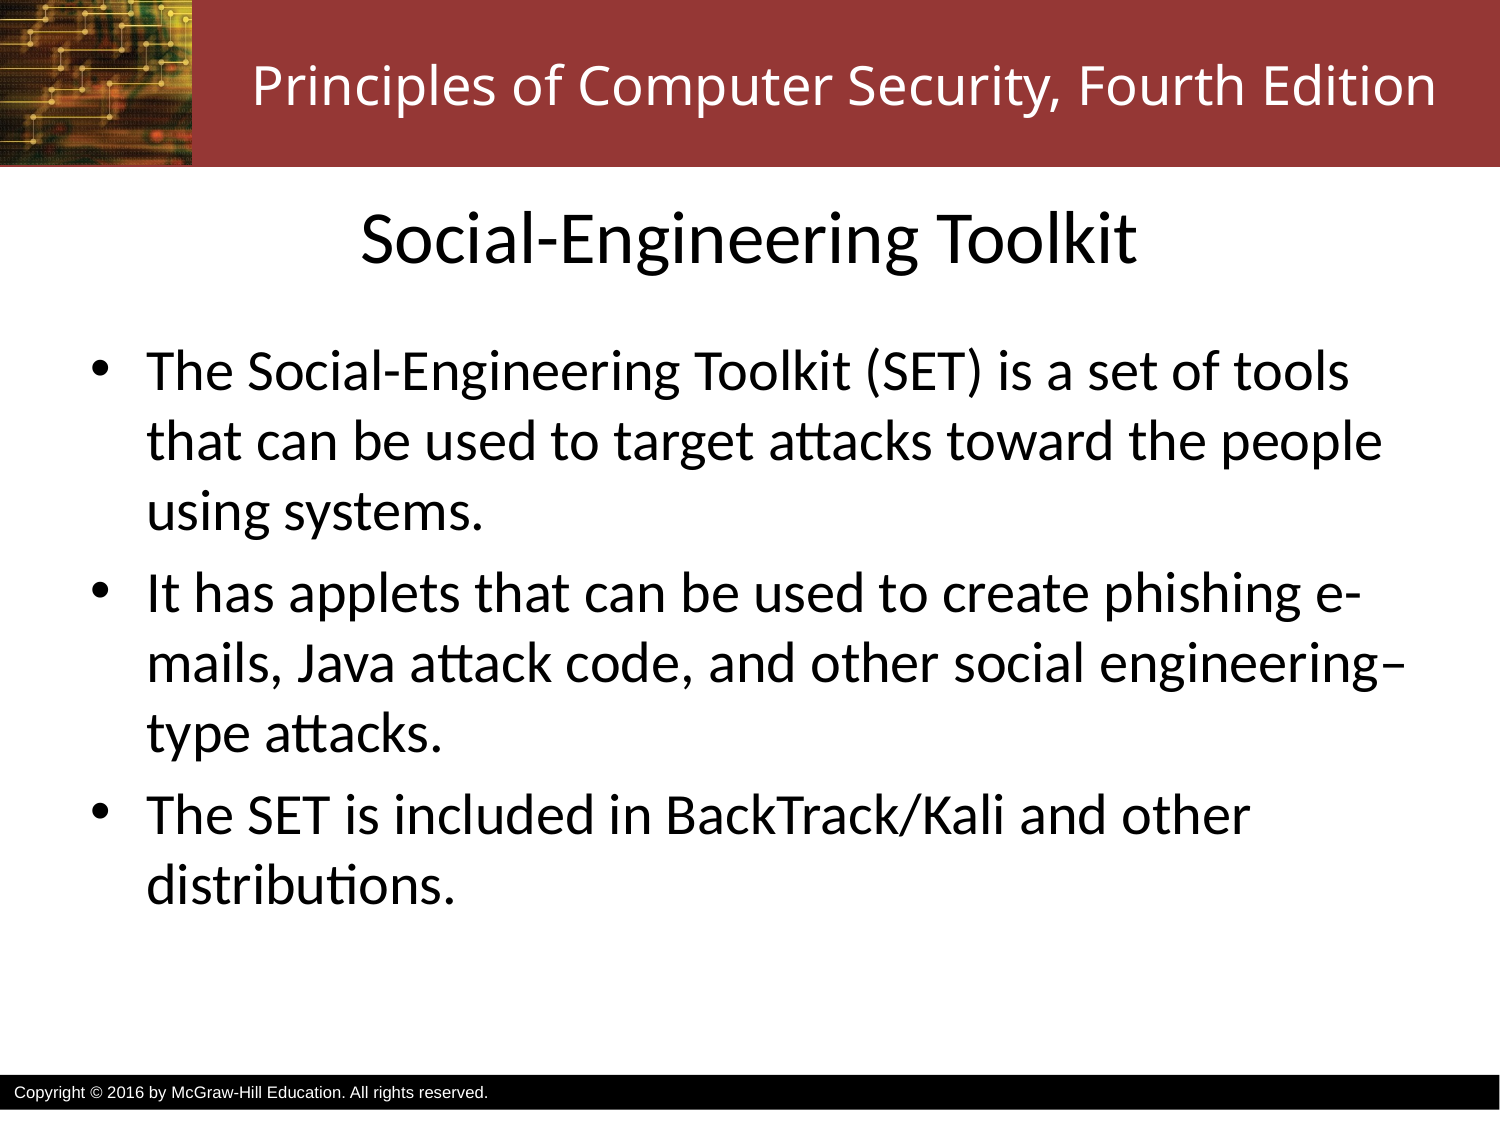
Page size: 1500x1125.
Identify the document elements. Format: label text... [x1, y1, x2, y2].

picture [0, 0, 192, 165]
list The Social-Engineering Toolkit (SET) is a set of tools that can be used to target attacks toward the people using systems. It has applets that can be used to create phishing e-mails, Java attack code, and other social engineering–type attacks. The SET is included in BackTrack/Kali and other distributions. [75, 324, 1425, 1005]
title Social-Engineering Toolkit [75, 181, 1425, 324]
